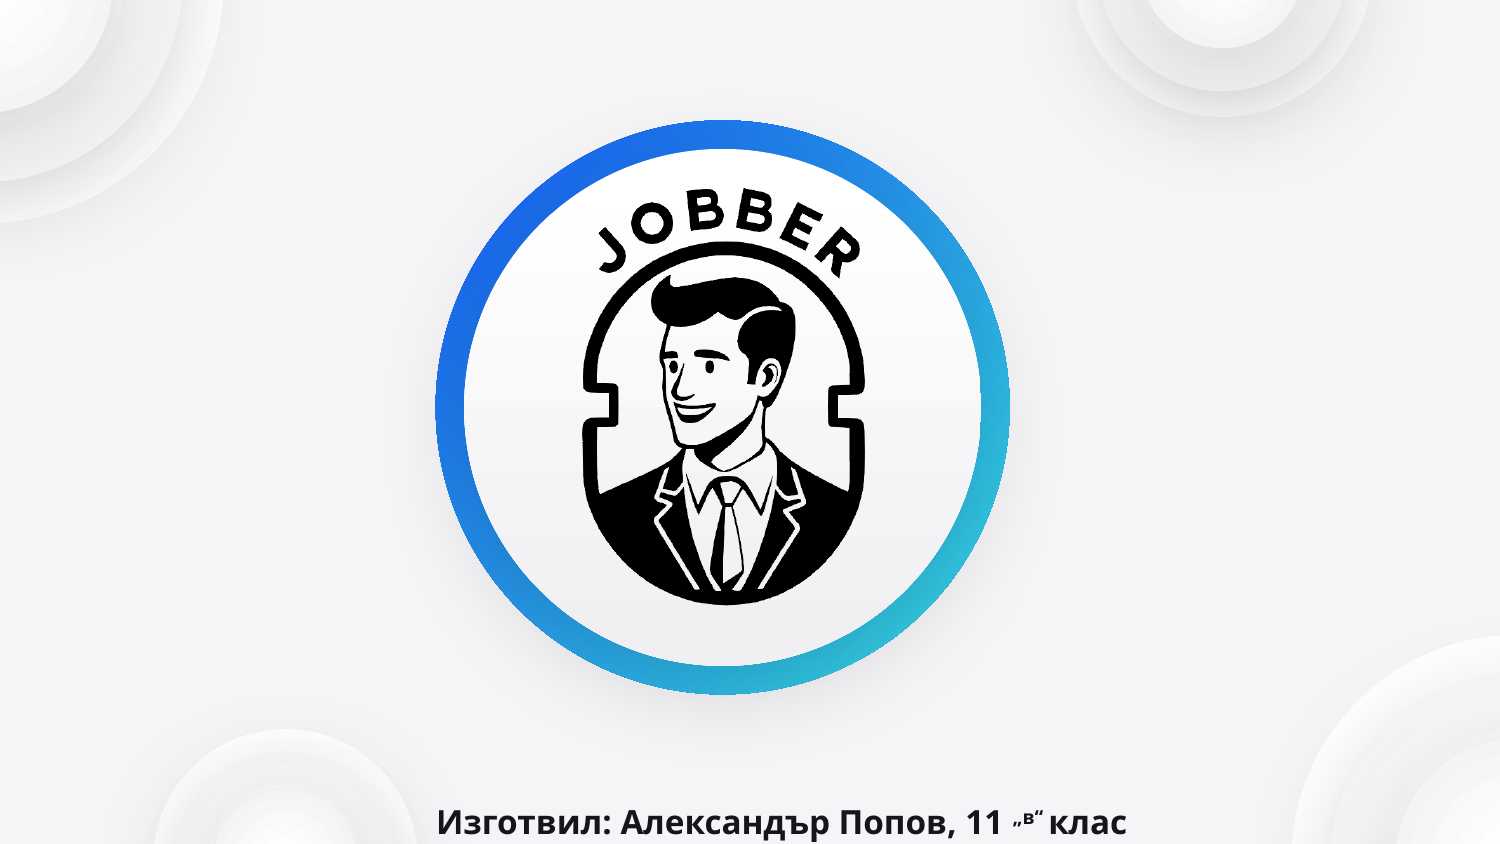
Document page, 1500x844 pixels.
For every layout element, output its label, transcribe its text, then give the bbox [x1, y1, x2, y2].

text_box Изготвил: Александър Попов, 11 „в“ клас [421, 722, 1500, 844]
picture [345, 120, 1100, 724]
